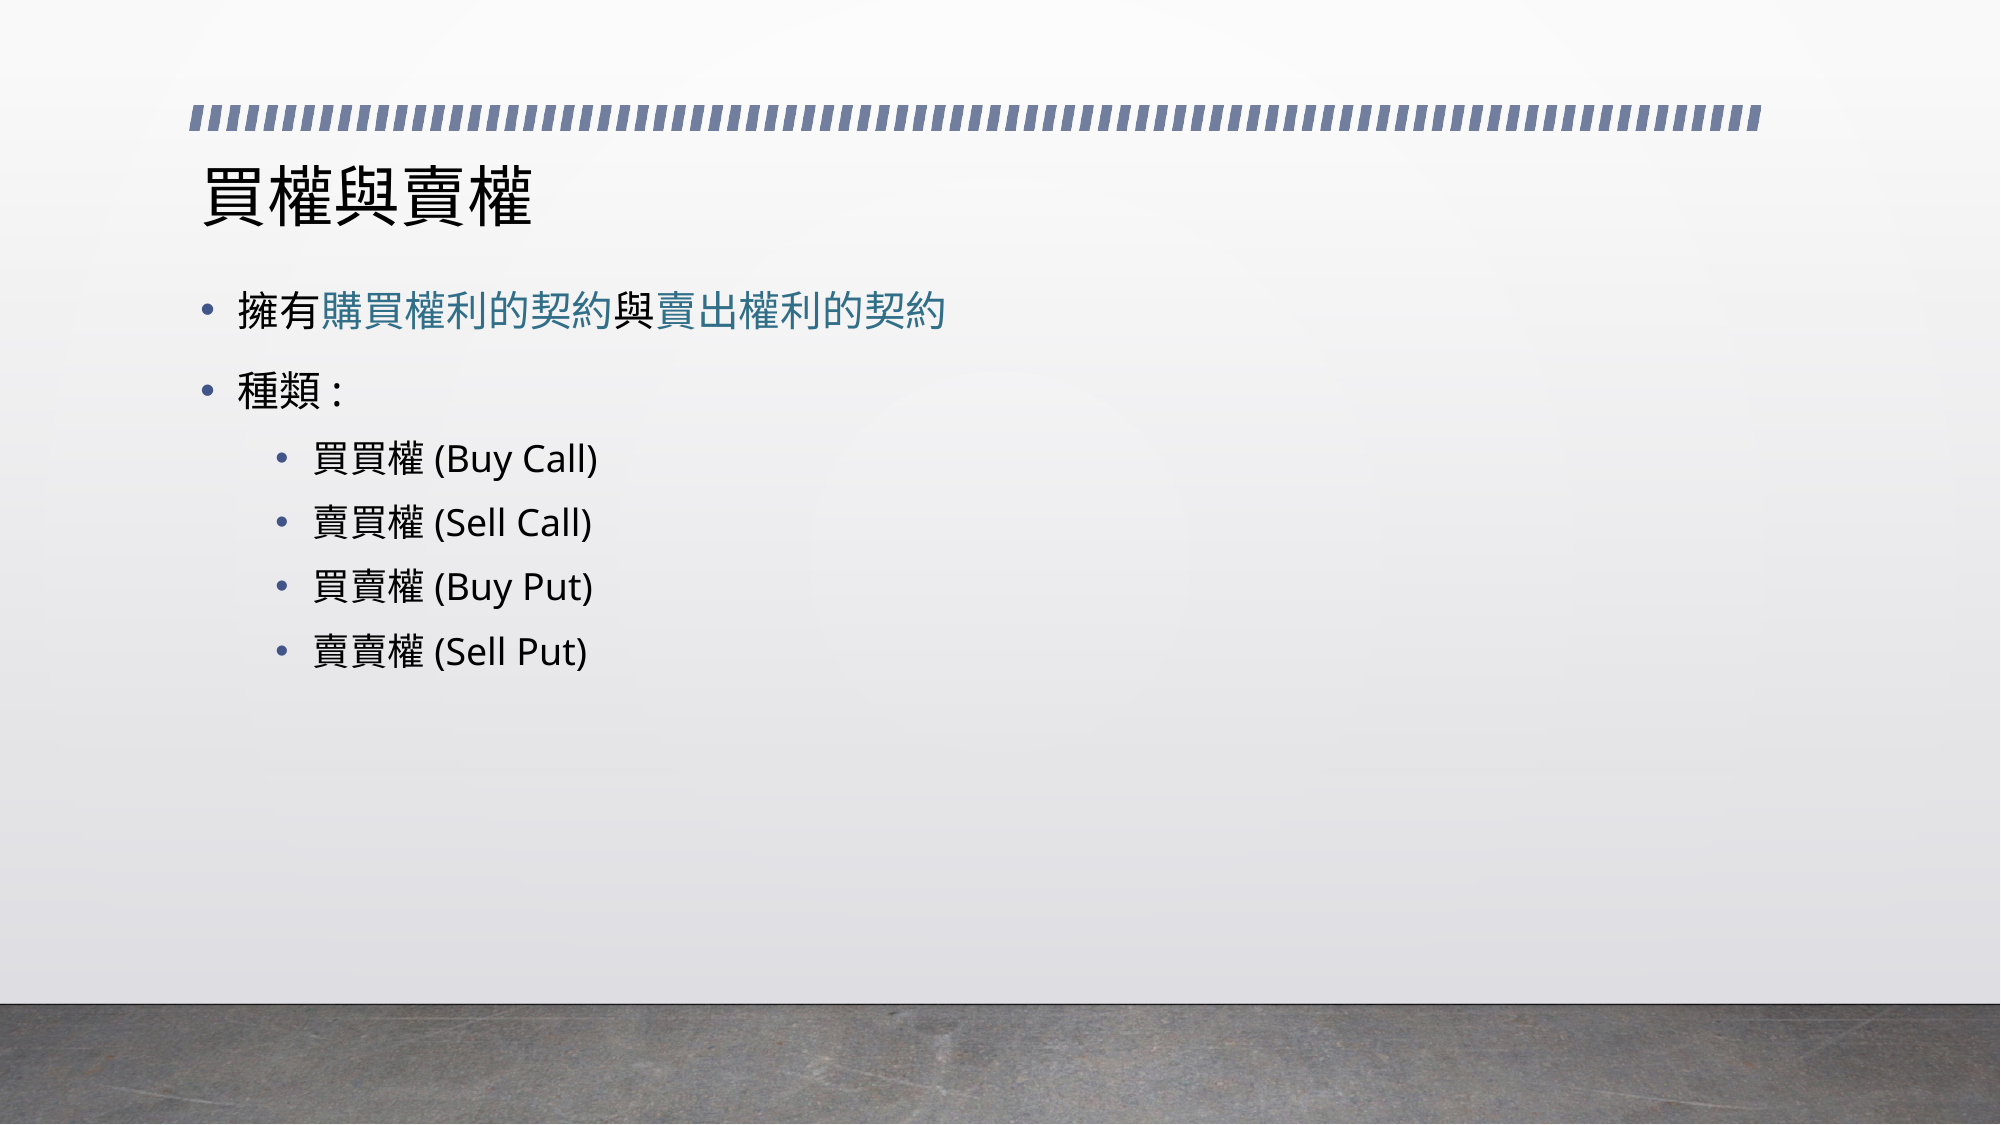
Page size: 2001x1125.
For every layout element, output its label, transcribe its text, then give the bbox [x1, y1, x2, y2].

picture [0, 1004, 2000, 1124]
title 買權與賣權 [185, 156, 1761, 266]
list 擁有購買權利的契約與賣出權利的契約 種類: 買買權(Buy Call) 賣買權(Sell Call) 買賣權(Buy Put) 賣賣權(Sell Put) [185, 266, 1761, 808]
